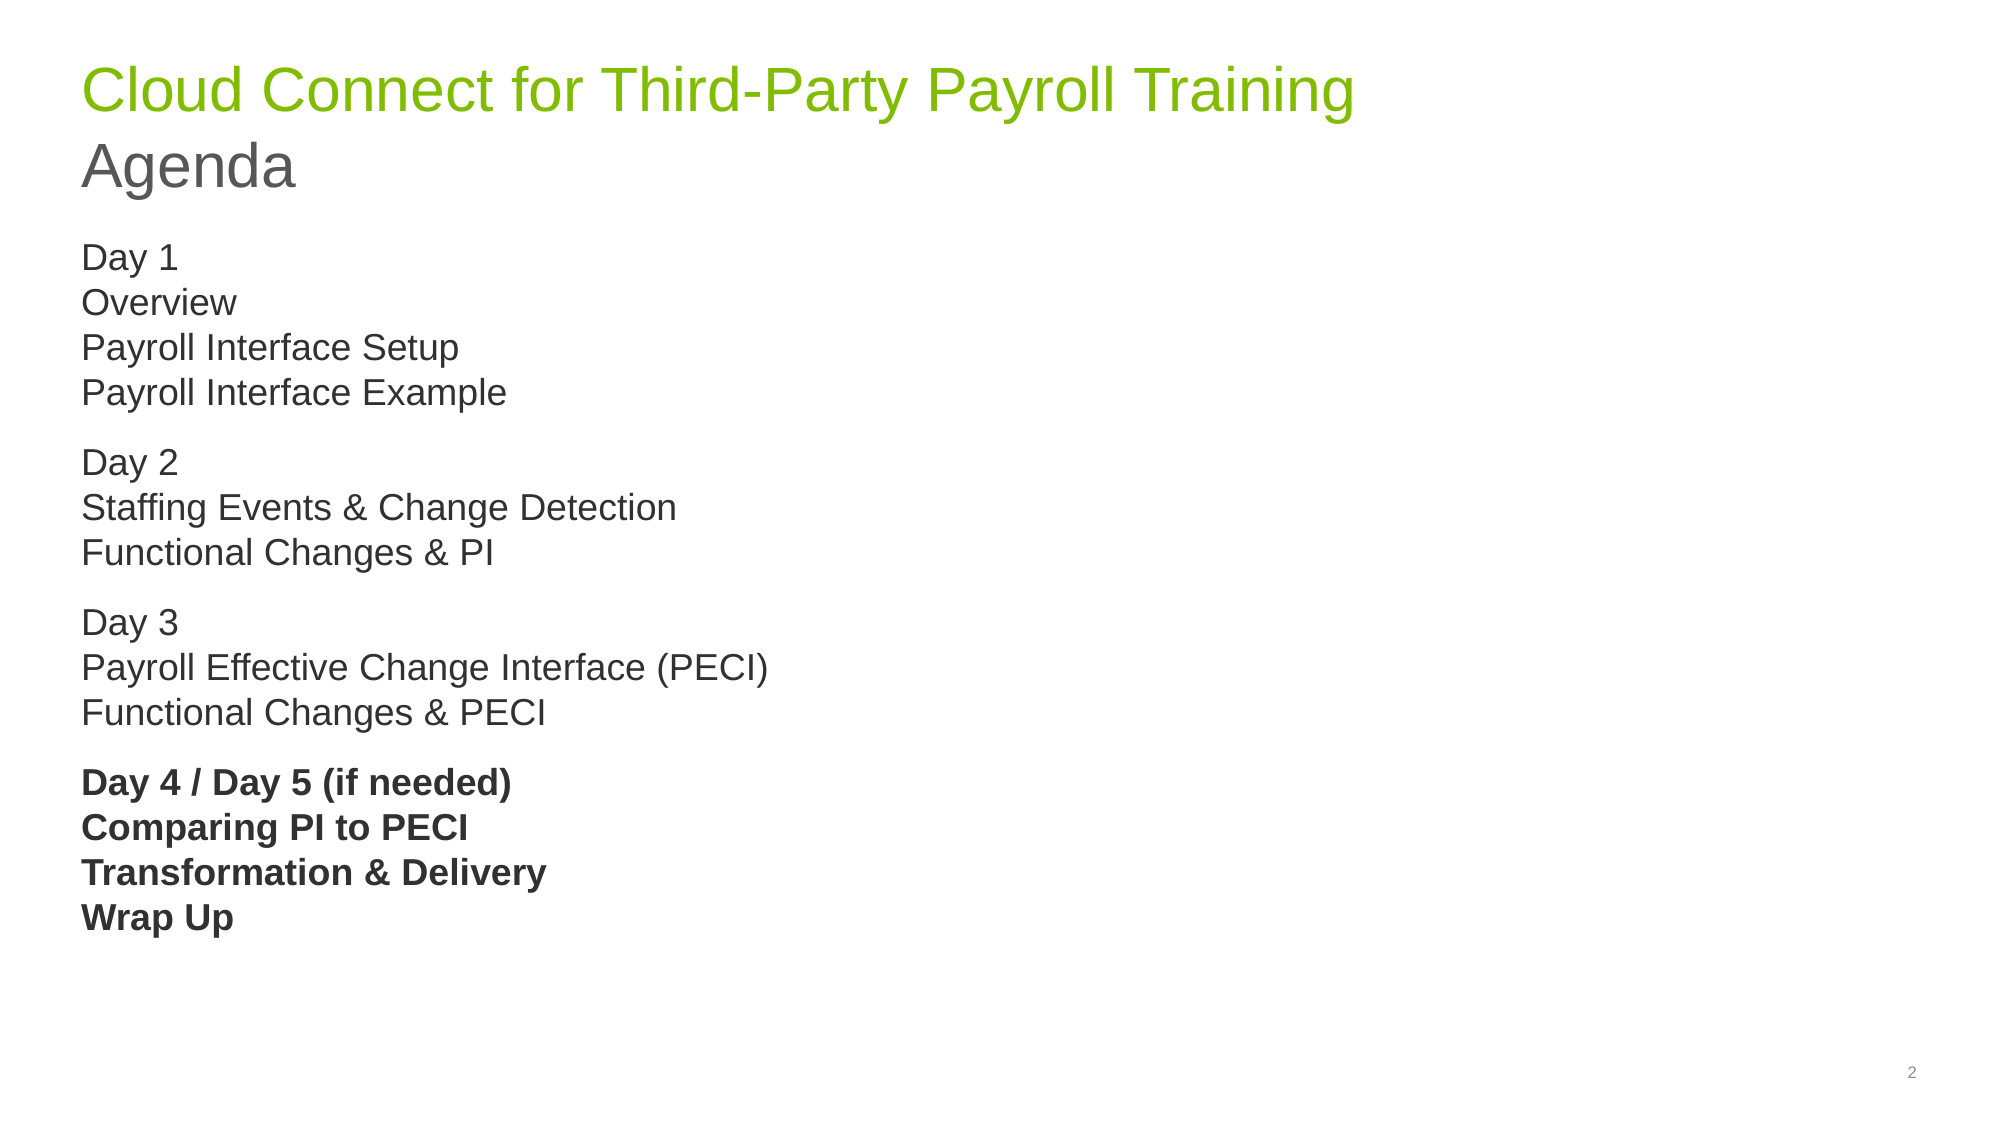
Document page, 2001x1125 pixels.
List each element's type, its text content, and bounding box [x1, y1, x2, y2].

title Cloud Connect for Third-Party Payroll Training [80, 48, 1916, 126]
slide_number 2 [1743, 1051, 1917, 1093]
list Day 1 Overview Payroll Interface Setup Payroll Interface Example Day 2 Staffing Events & Change Detection Functional Changes & PI Day 3 Payroll Effective Change Interface (PECI) Functional Changes & PECI Day 4 / Day 5 (if needed) Comparing PI to PECI Transformation & Delivery Wrap Up [80, 233, 1457, 1007]
list Agenda [80, 126, 1916, 285]
